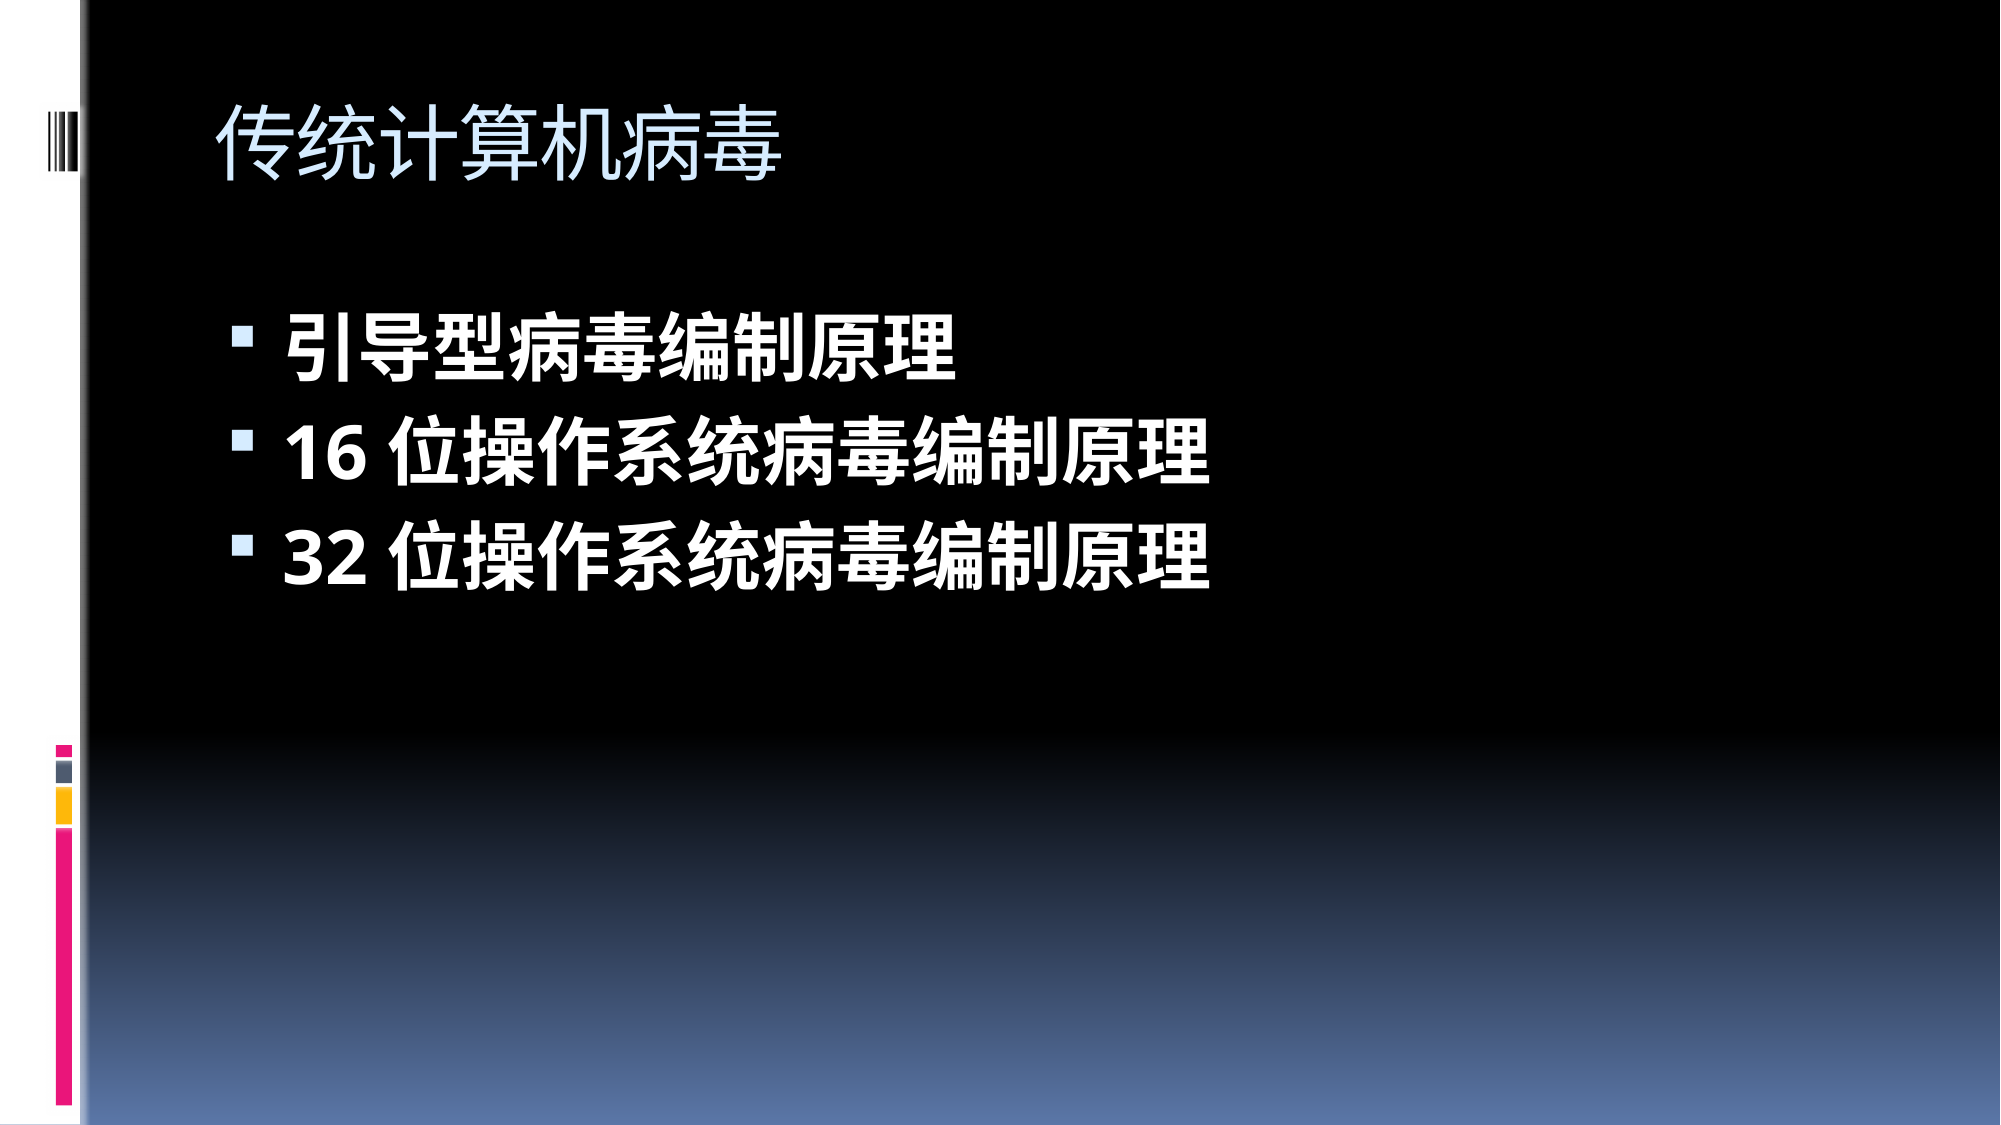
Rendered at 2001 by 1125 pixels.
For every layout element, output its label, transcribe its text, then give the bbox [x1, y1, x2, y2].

title 传统计算机病毒 [200, 83, 1900, 234]
list 引导型病毒编制原理 16位操作系统病毒编制原理 32位操作系统病毒编制原理 [200, 292, 1900, 1043]
